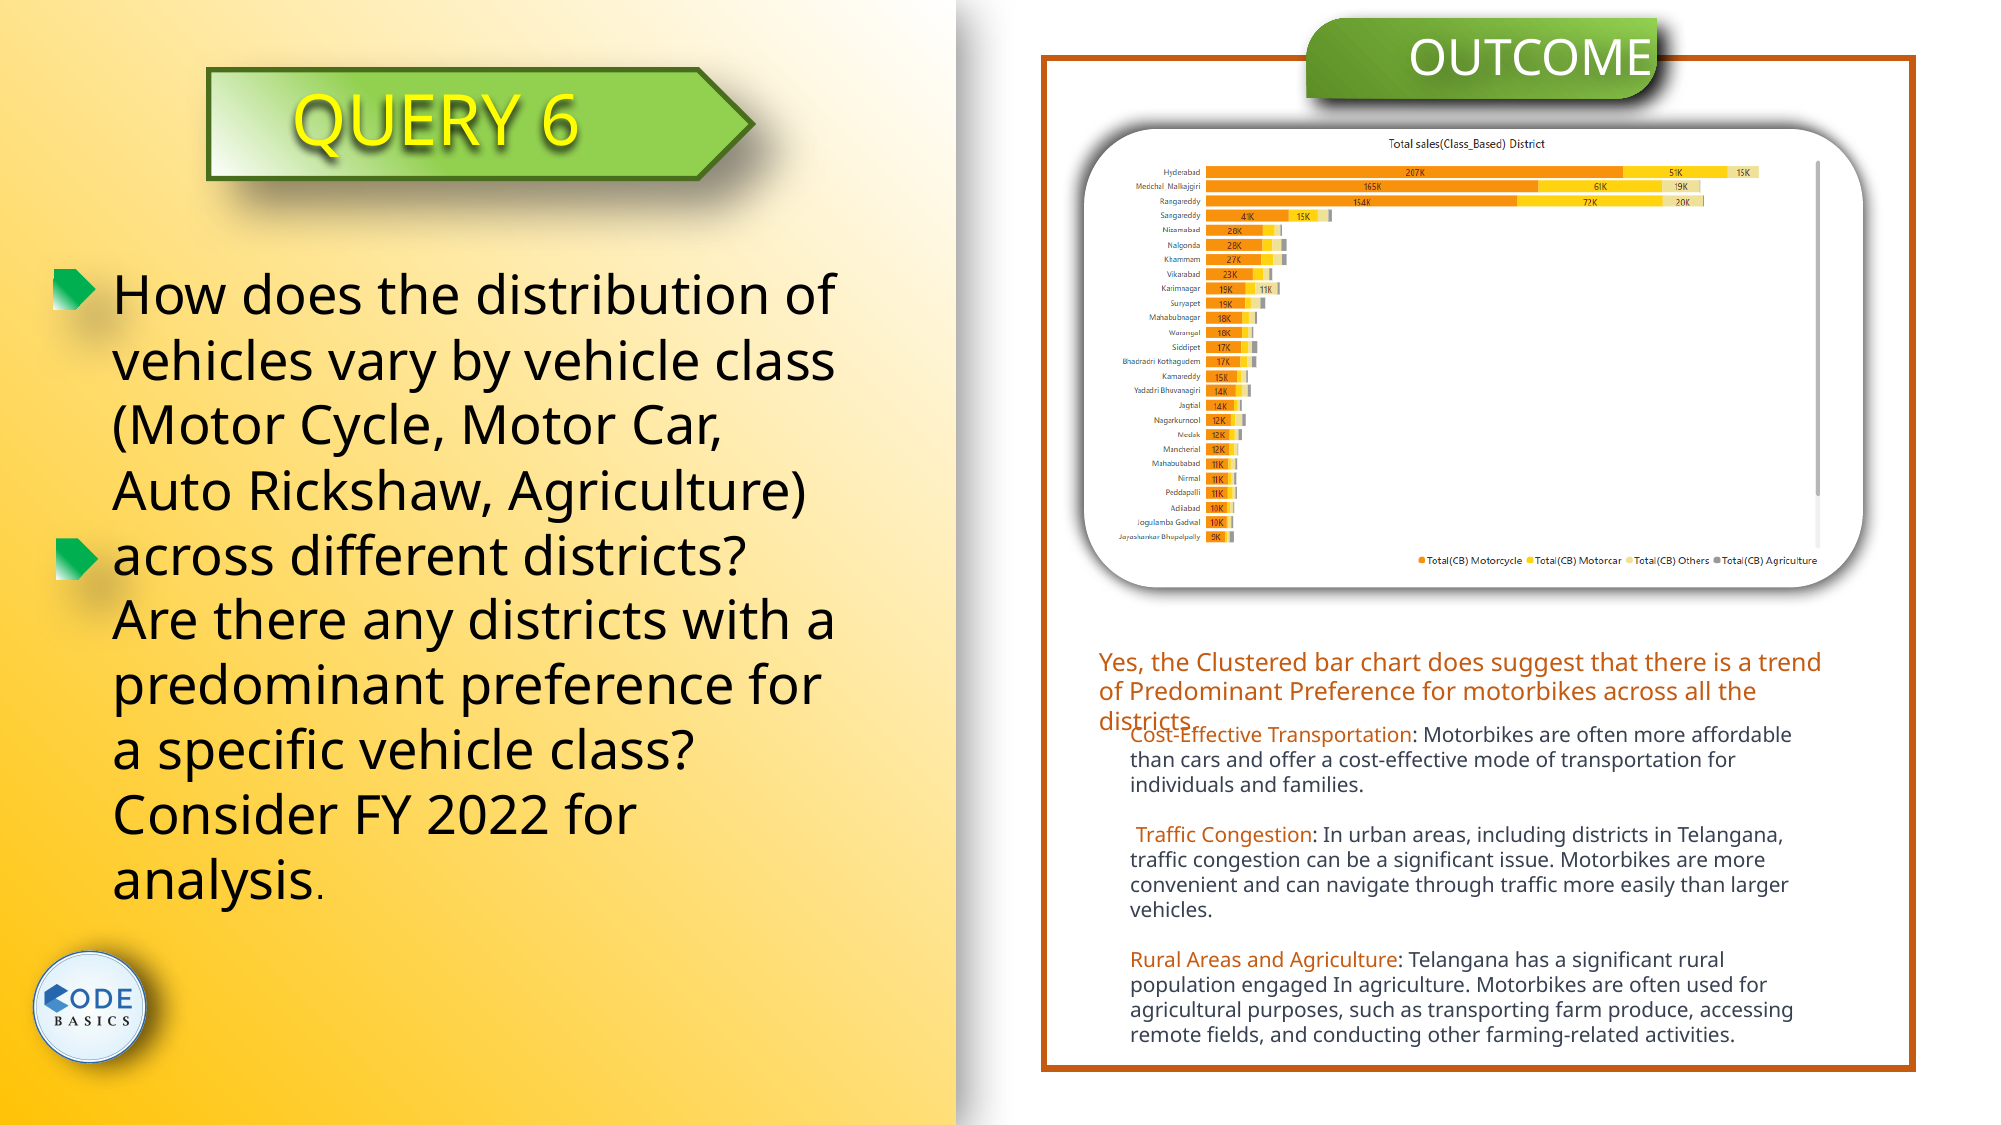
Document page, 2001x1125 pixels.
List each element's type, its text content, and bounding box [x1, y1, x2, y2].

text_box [1084, 129, 1863, 588]
text_box [207, 68, 707, 77]
text_box [1305, 16, 1392, 100]
text_box How does the distribution of vehicles vary by vehicle class (Motor Cycle, Motor Car, Auto Rickshaw, Agriculture) across different districts? Are there any districts with a predominant preference for a specific vehicle class? Consider FY 2022 for analysis. [98, 253, 864, 988]
picture [27, 945, 152, 1069]
text_box [1043, 57, 1913, 1070]
text_box [55, 537, 100, 581]
text_box OUTCOME [1394, 18, 1755, 110]
text_box [0, 0, 957, 1125]
text_box QUERY 6 [120, 77, 753, 179]
text_box Cost-Effective Transportation: Motorbikes are often more affordable than cars and offer a cost-effective mode of transportation for individuals and families. Traffic Congestion: In urban areas, including districts in Telangana, traffic congestion can be a significant issue. Motorbikes are more convenient and can navigate through traffic more easily than larger vehicles. Rural Areas and Agriculture: Telangana has a significant rural population engaged In agriculture. Motorbikes are often used for agricultural purposes, such as transporting farm produce, accessing remote fields, and conducting other farming-related activities. [1115, 714, 1848, 1099]
text_box Yes, the Clustered bar chart does suggest that there is a trend of Predominant Preference for motorbikes across all the districts. [1084, 638, 1863, 744]
text_box [52, 267, 98, 311]
